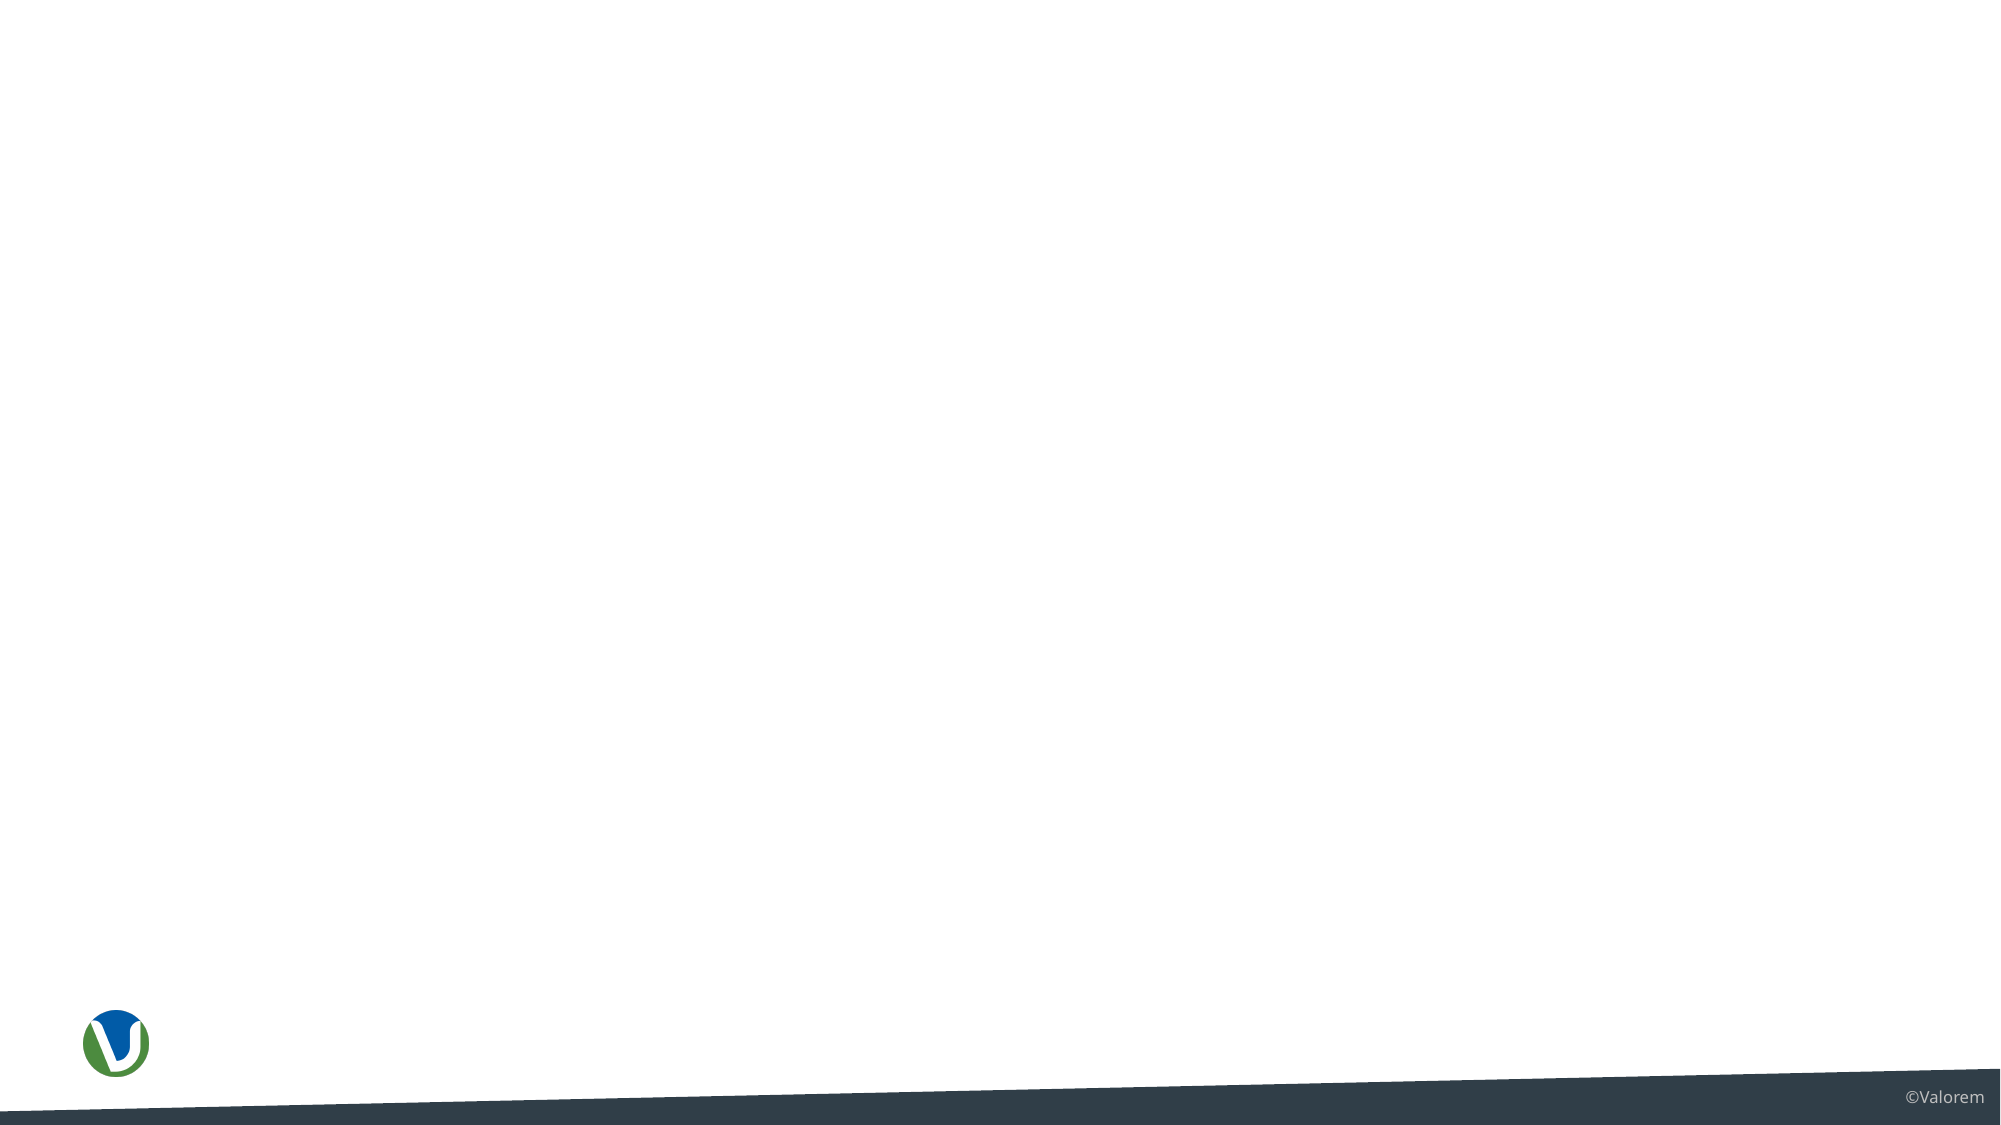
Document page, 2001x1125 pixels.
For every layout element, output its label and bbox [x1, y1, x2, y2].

picture [83, 1010, 149, 1077]
